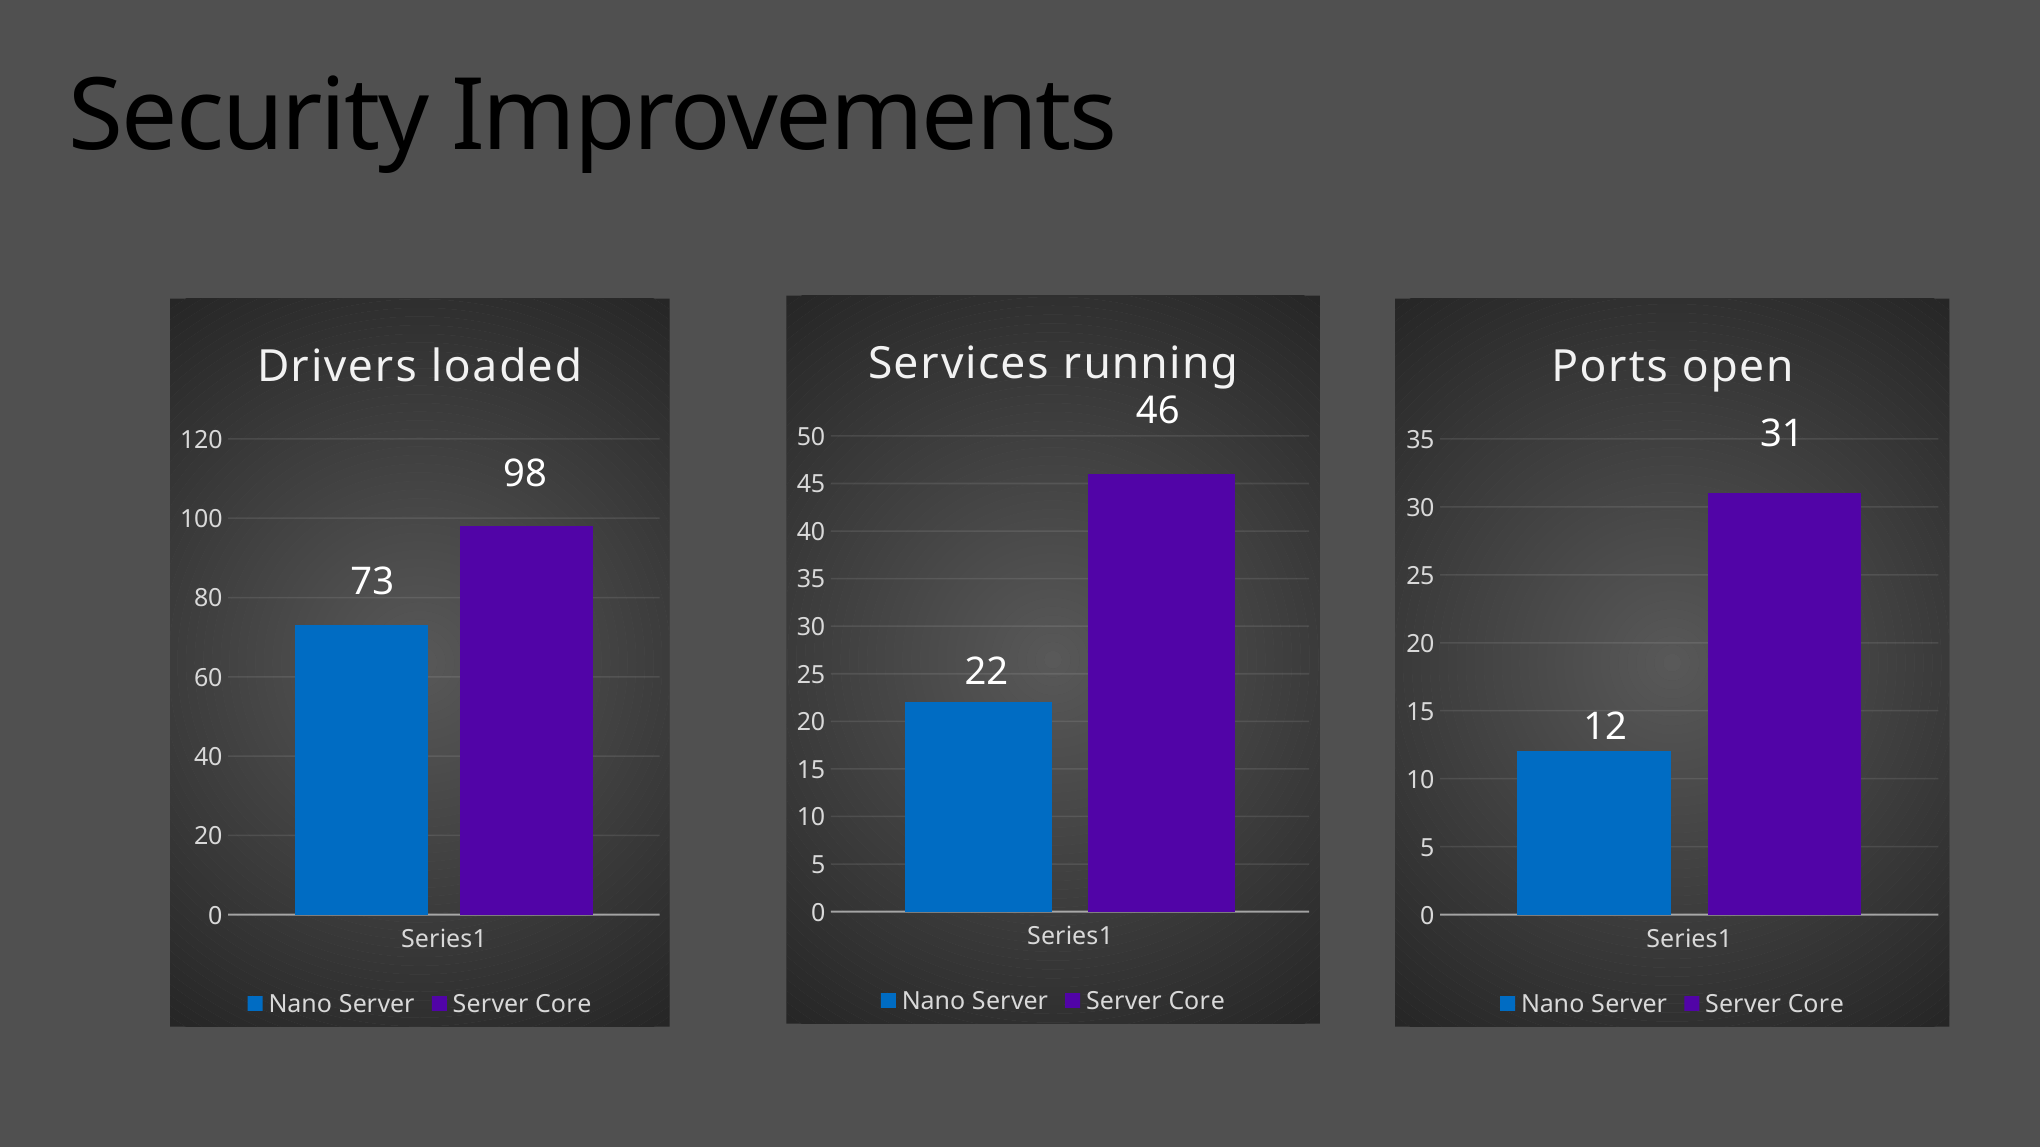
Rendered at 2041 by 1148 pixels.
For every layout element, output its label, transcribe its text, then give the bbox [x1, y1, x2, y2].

title Security Improvements [45, 48, 1996, 199]
chart [785, 295, 1321, 1024]
chart [1394, 298, 1950, 1027]
chart [169, 298, 670, 1027]
